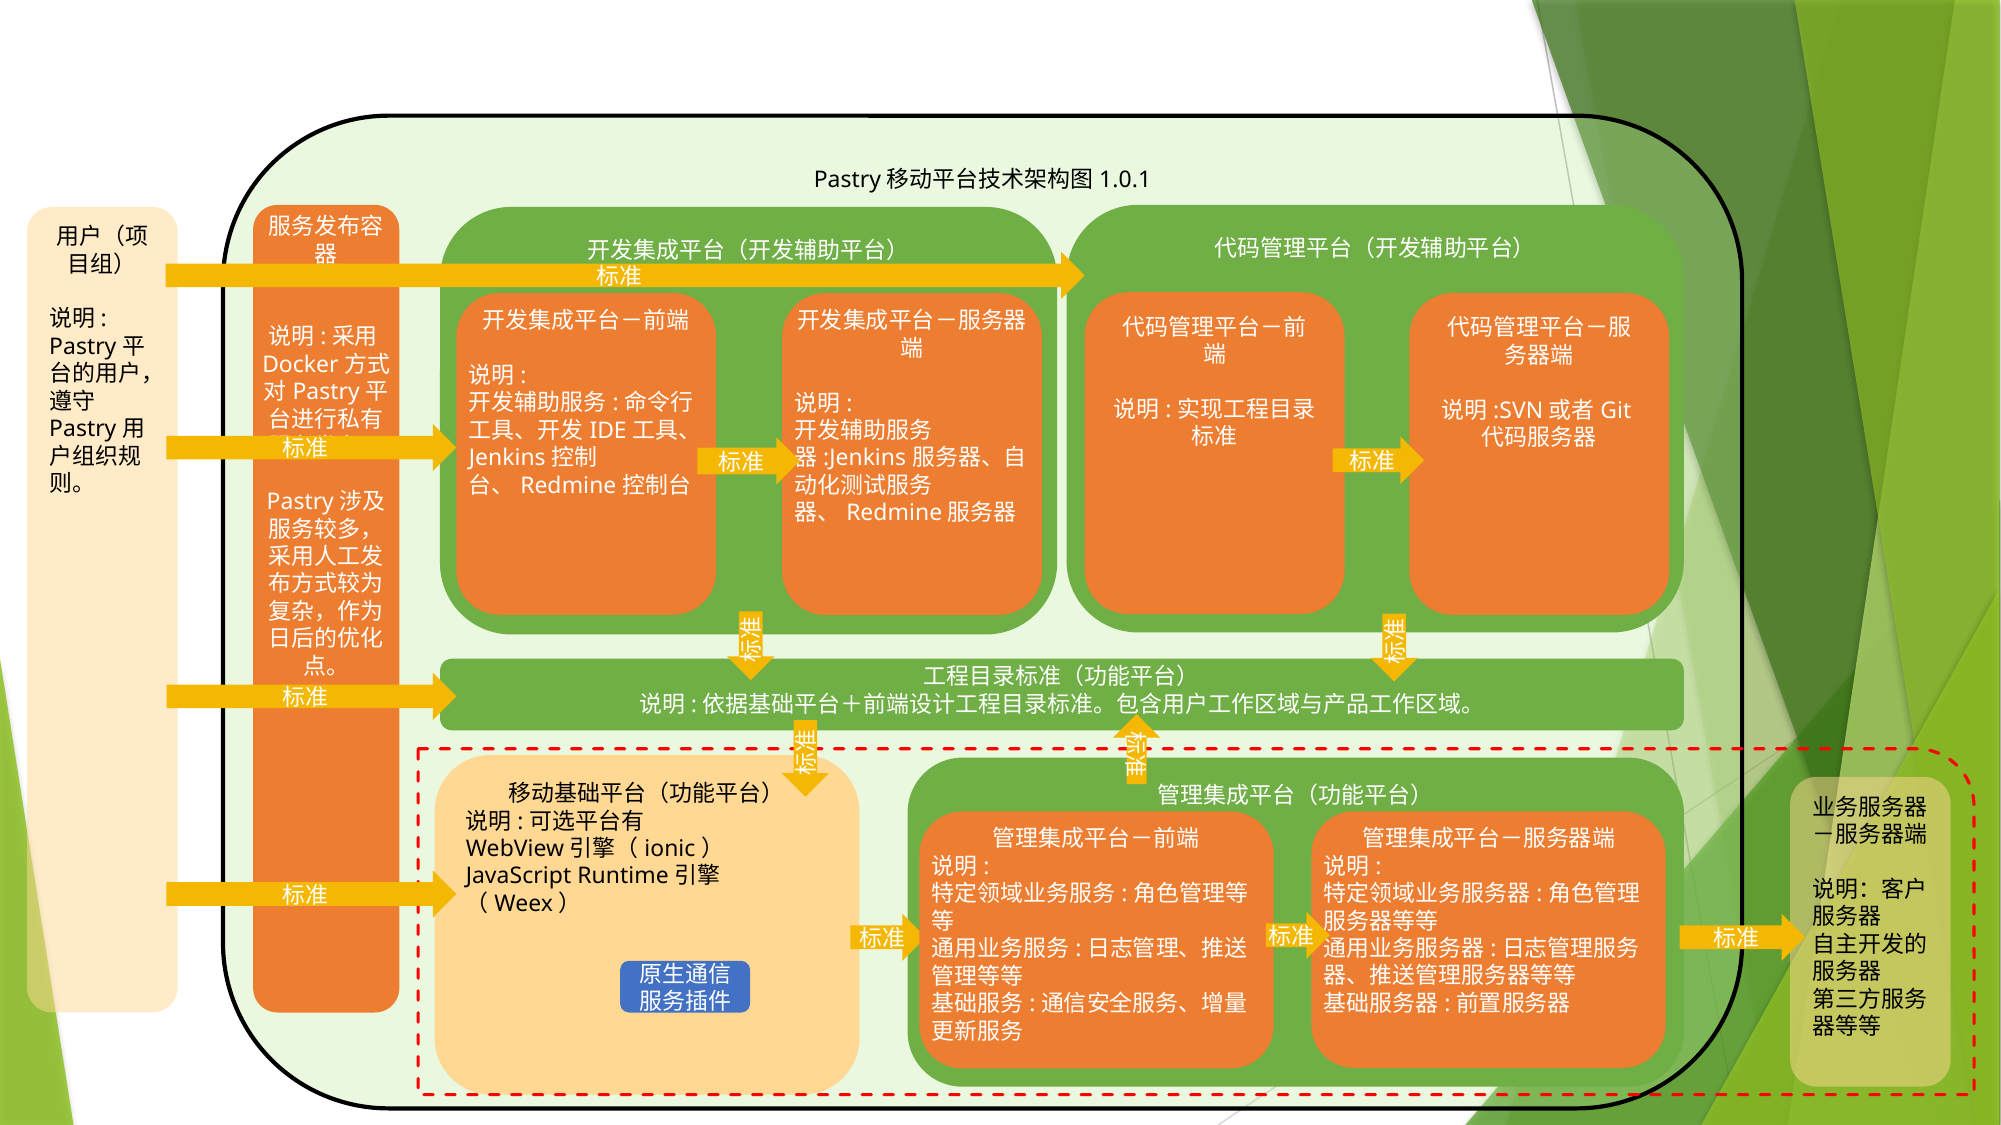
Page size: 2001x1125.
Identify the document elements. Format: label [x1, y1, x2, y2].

text_box [26, 115, 2000, 1109]
